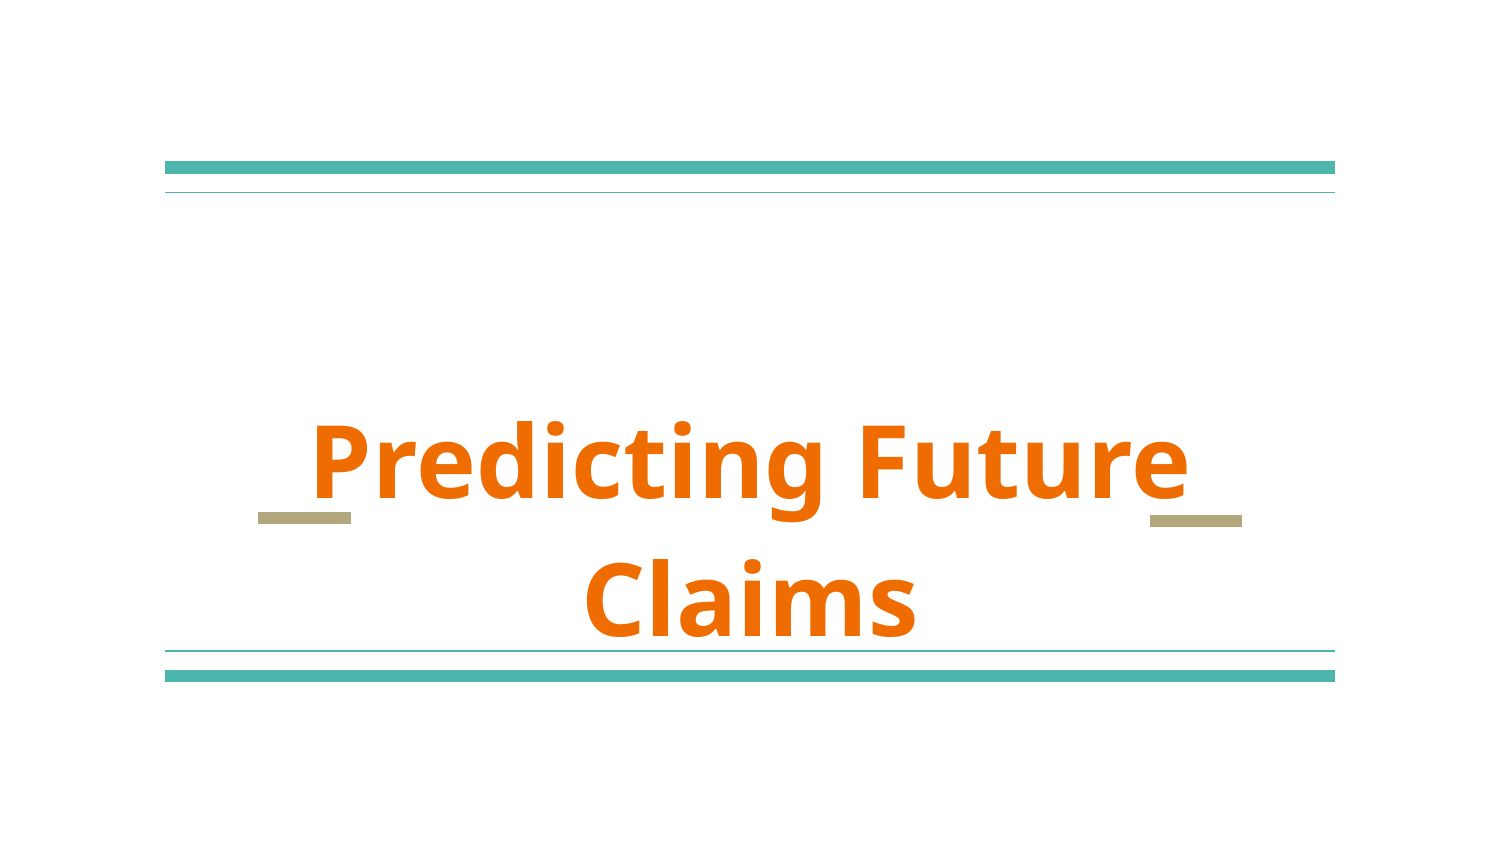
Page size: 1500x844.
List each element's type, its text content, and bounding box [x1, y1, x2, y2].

title Predicting Future Claims [185, 375, 1315, 683]
